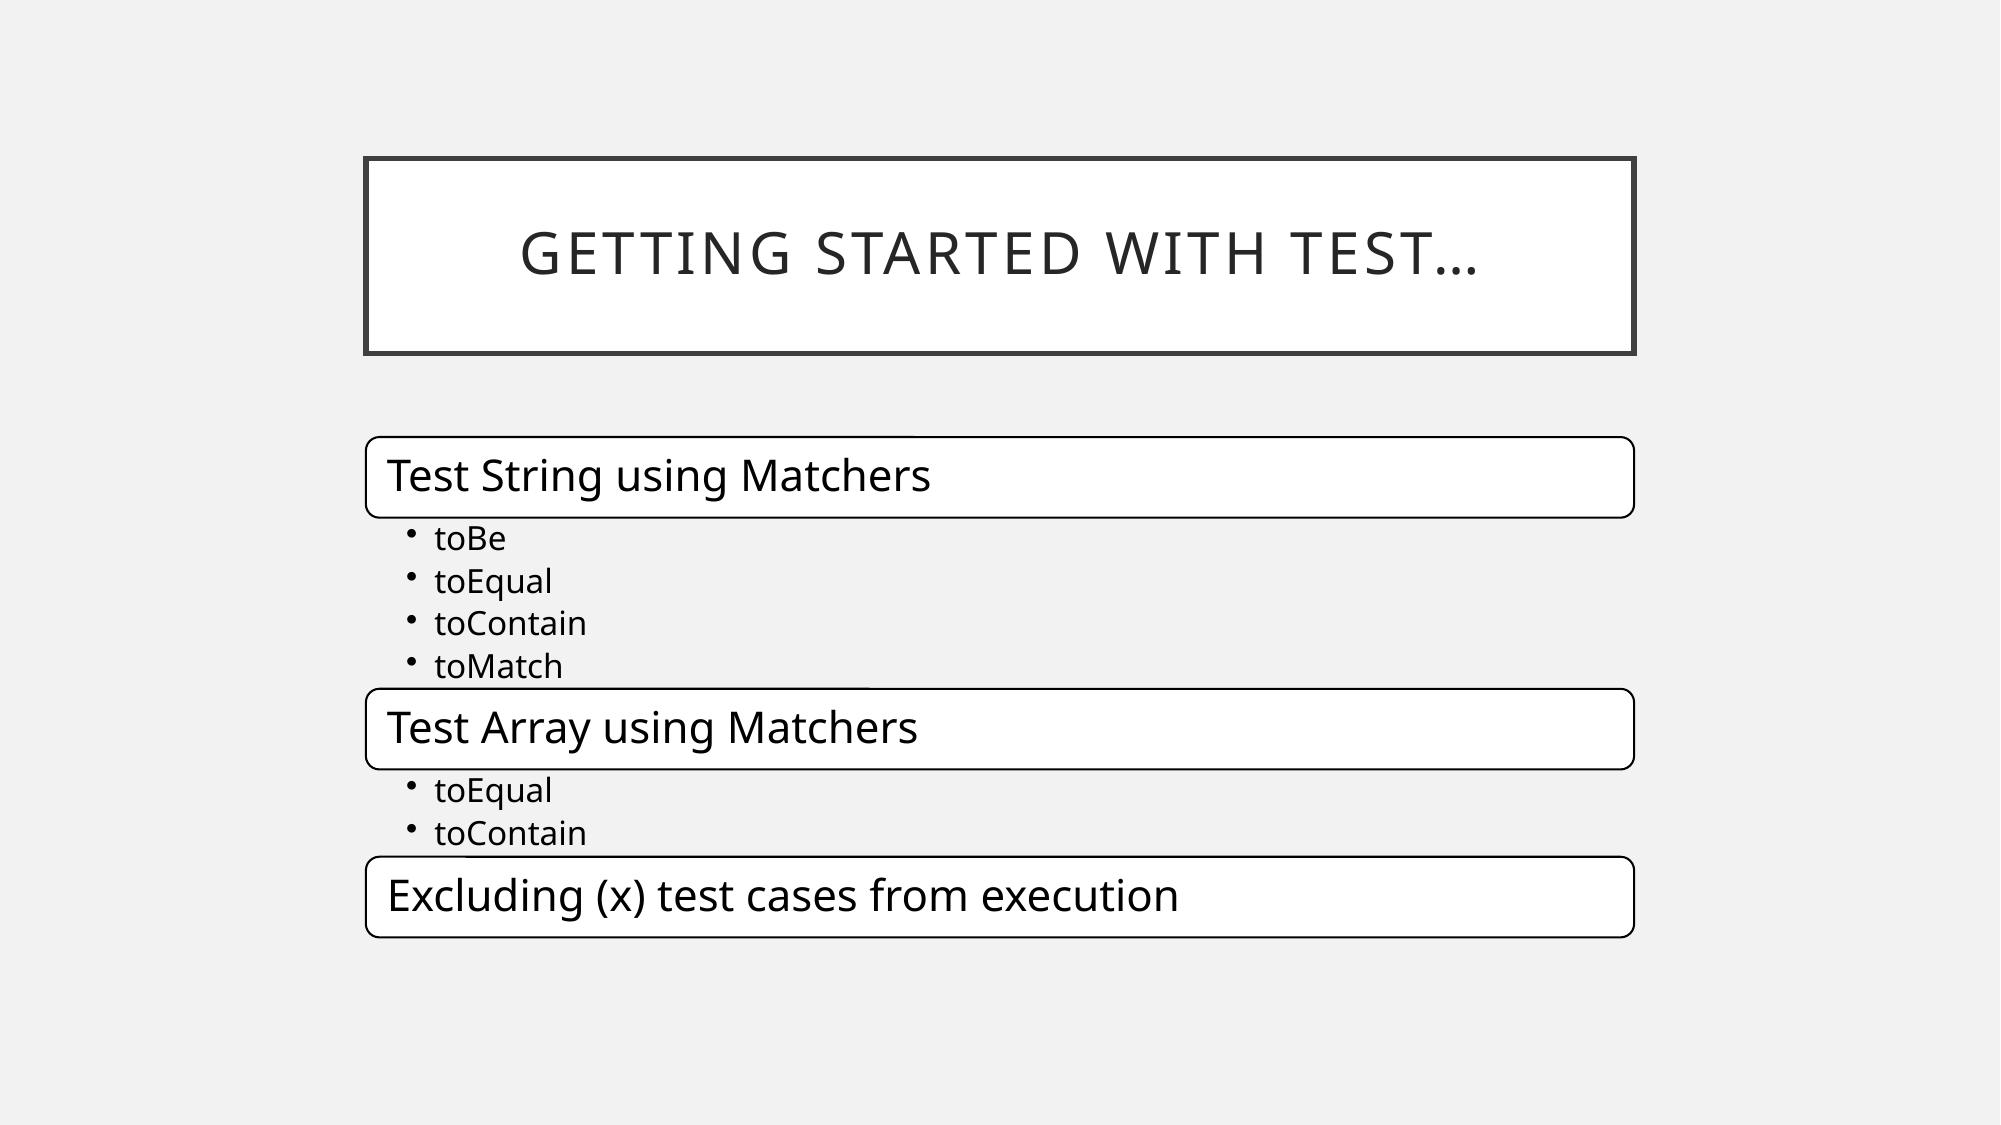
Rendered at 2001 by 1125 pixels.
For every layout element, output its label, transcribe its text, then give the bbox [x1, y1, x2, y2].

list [365, 432, 1635, 942]
title Getting started with test… [363, 156, 1637, 356]
